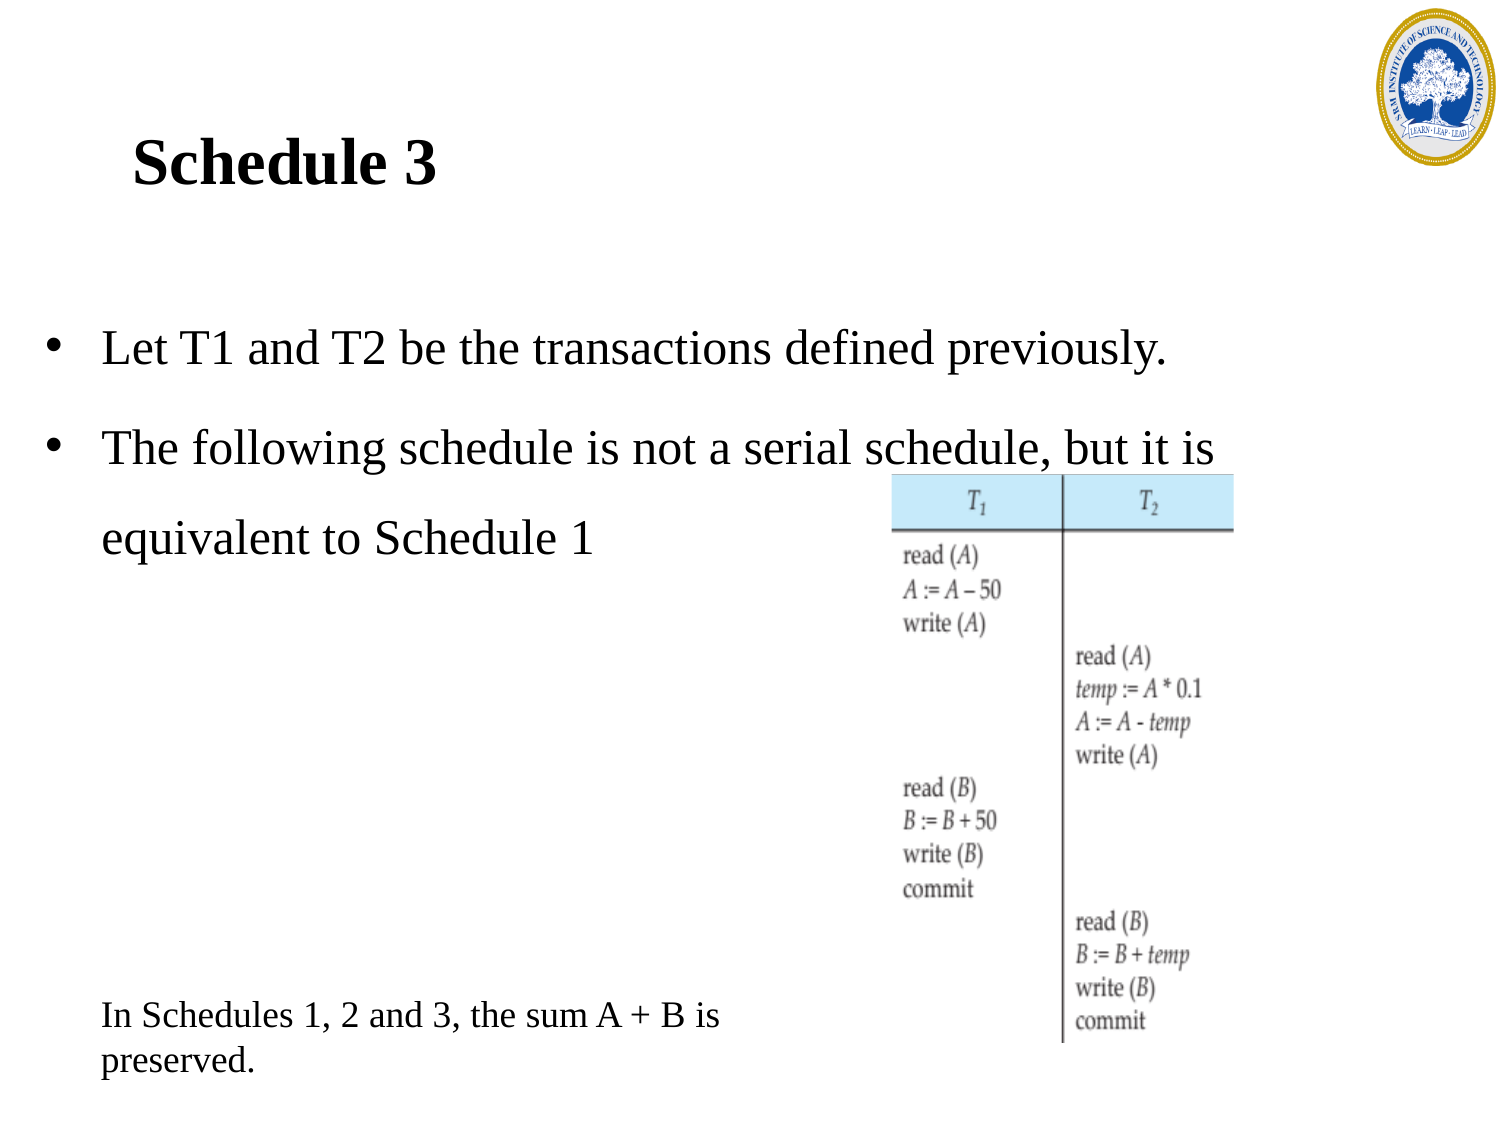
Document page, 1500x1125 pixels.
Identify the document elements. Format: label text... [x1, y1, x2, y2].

text_box In Schedules 1, 2 and 3, the sum A + B is preserved. [86, 982, 836, 1087]
text_box Schedule 3 [118, 110, 1345, 206]
picture [891, 473, 1234, 1044]
picture [1376, 8, 1496, 166]
list Let T1 and T2 be the transactions defined previously. The following schedule is not a serial schedule, but it is equivalent to Schedule 1 [30, 277, 1318, 1062]
